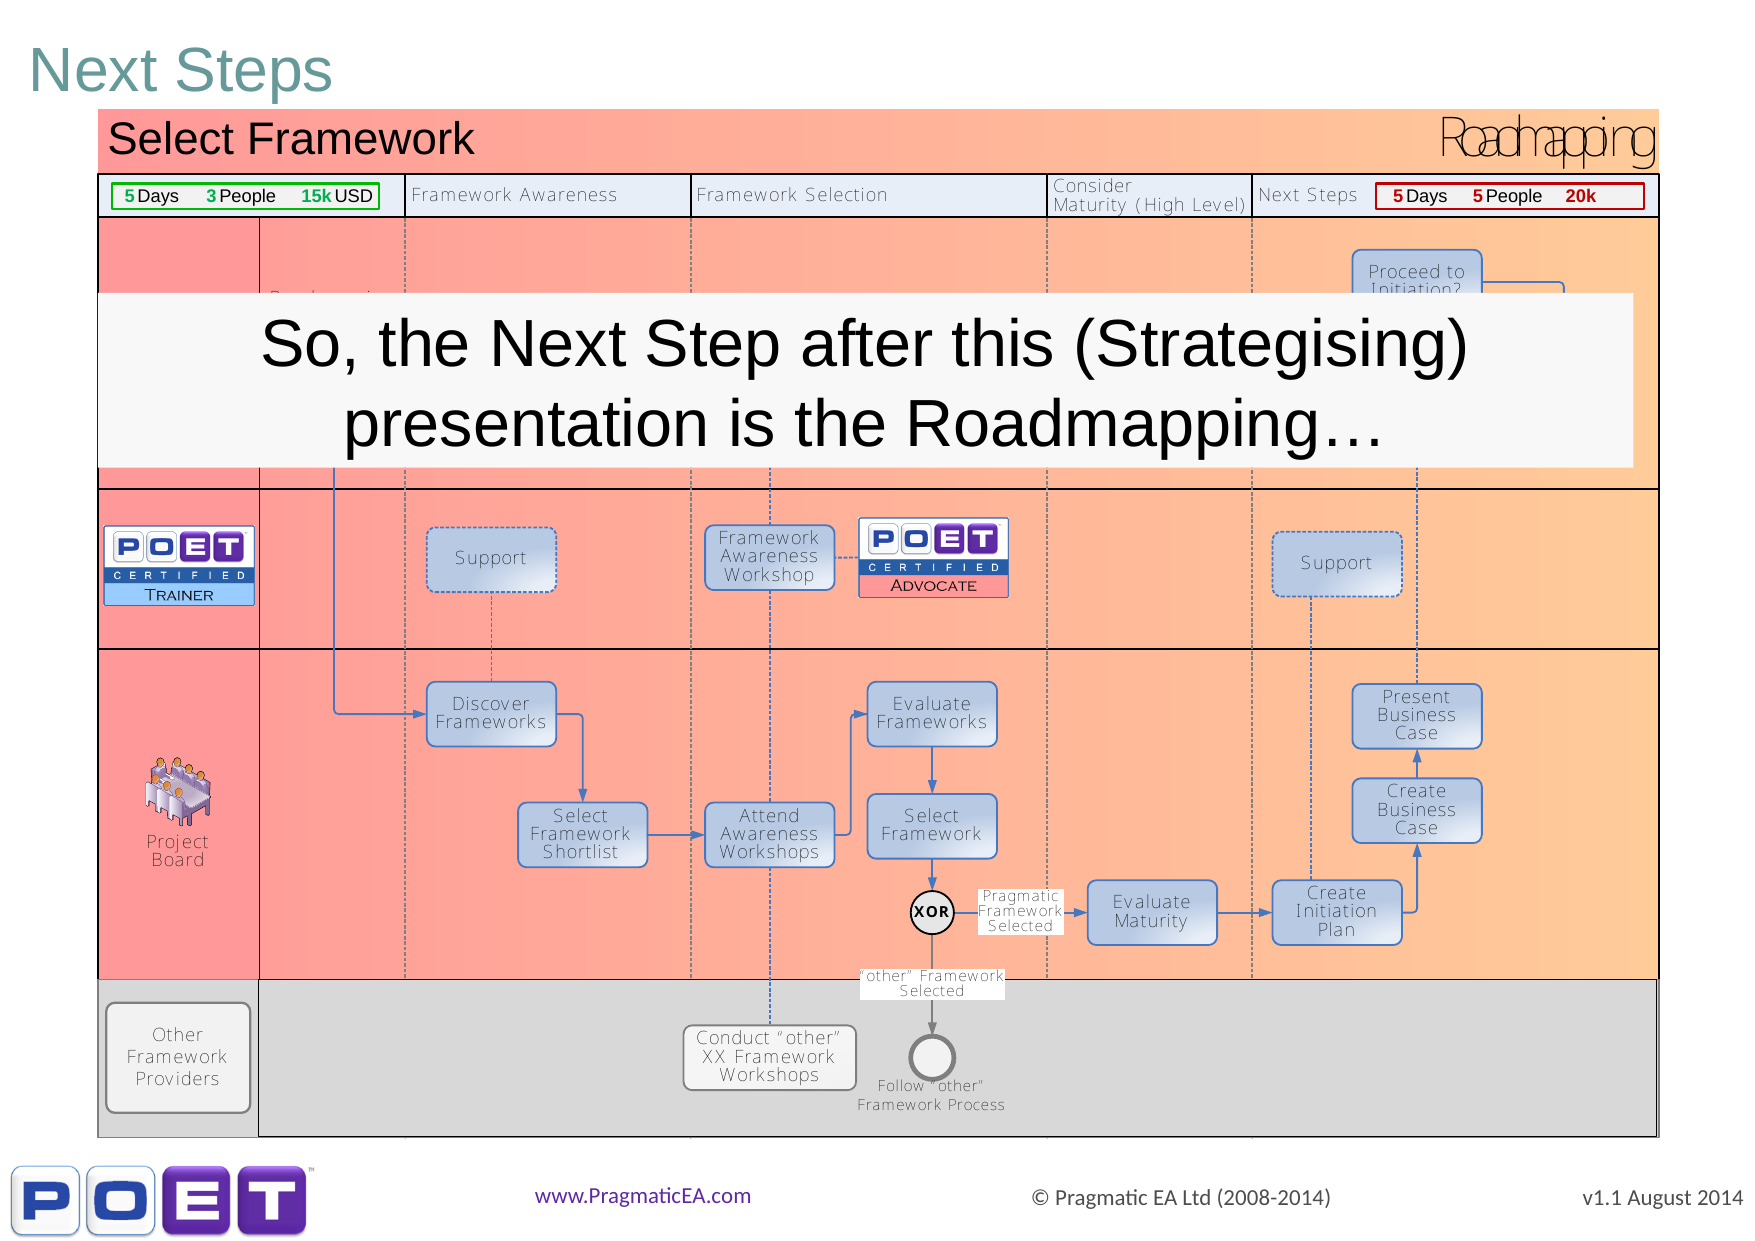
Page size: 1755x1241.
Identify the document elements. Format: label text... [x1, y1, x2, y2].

title Next Steps [12, 20, 1670, 126]
picture [7, 1160, 315, 1240]
picture [94, 96, 1662, 1141]
